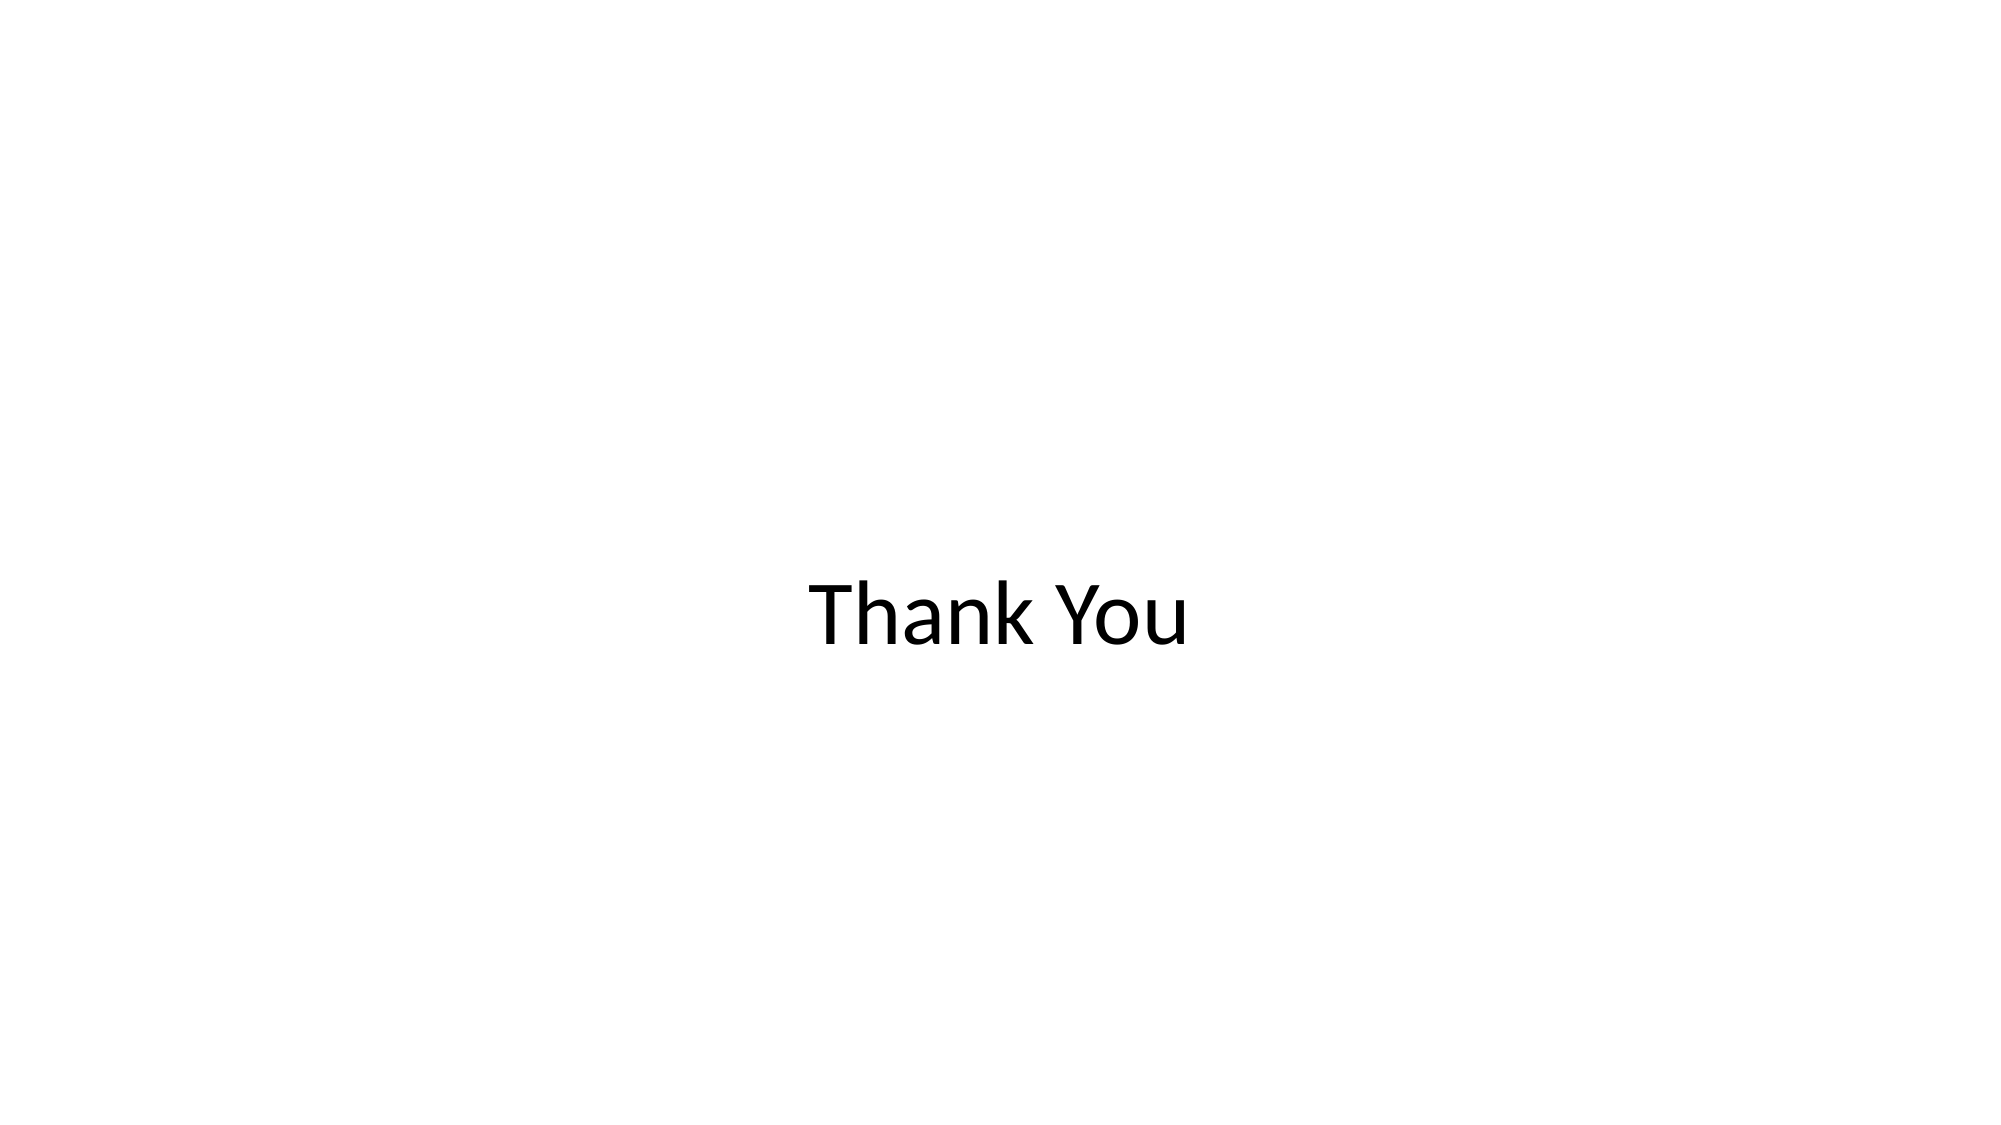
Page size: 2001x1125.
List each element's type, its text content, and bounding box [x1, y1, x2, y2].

list Thank You [137, 299, 1863, 1014]
